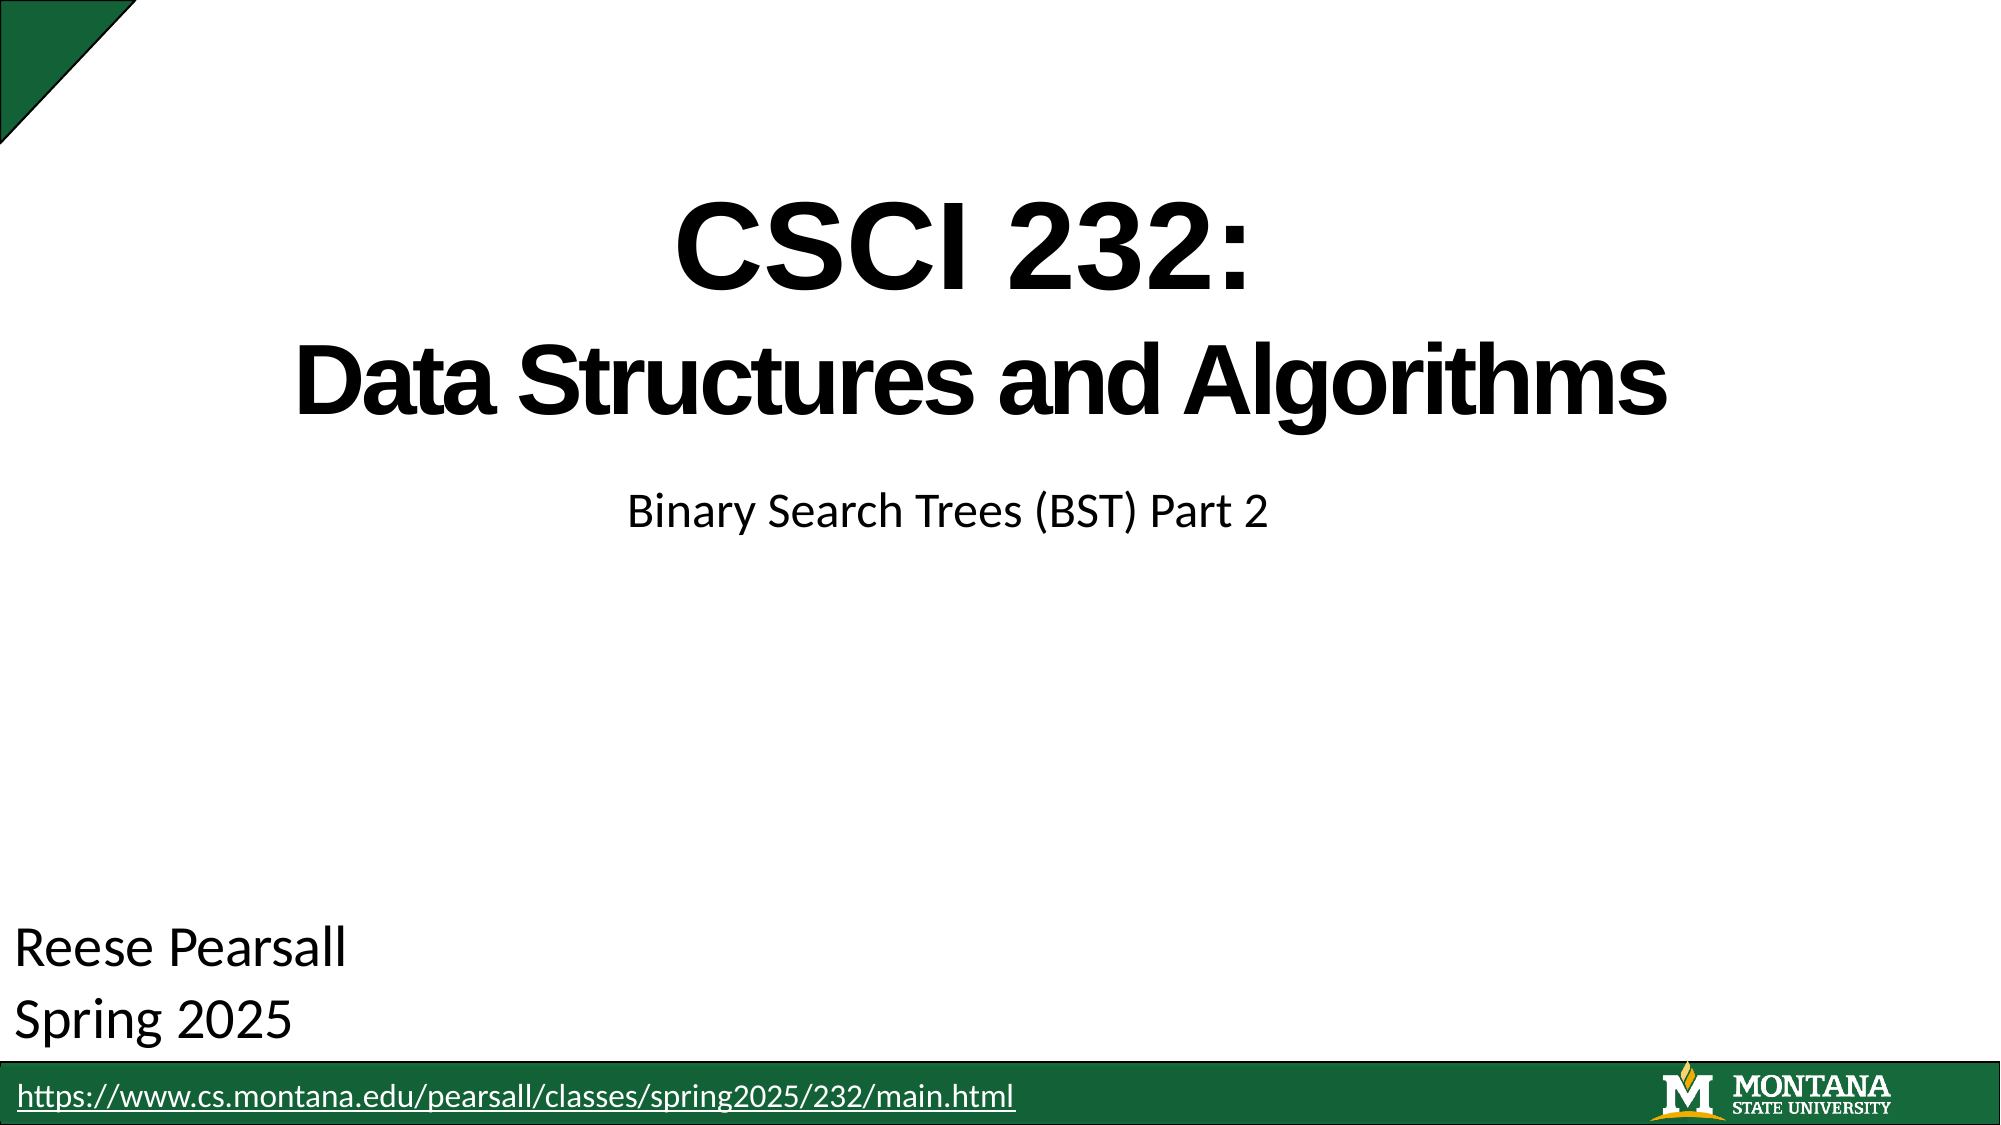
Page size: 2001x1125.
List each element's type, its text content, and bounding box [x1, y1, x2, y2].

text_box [0, 0, 137, 145]
title CSCI 232: Data Structures and Algorithms [87, 162, 1875, 435]
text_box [1892, 1060, 2000, 1125]
text_box Reese Pearsall Spring 2025 [12, 905, 1038, 1051]
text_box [0, 1060, 1647, 1125]
text_box Binary Search Trees (BST) Part 2 [624, 474, 1639, 537]
picture [1649, 1060, 1892, 1122]
